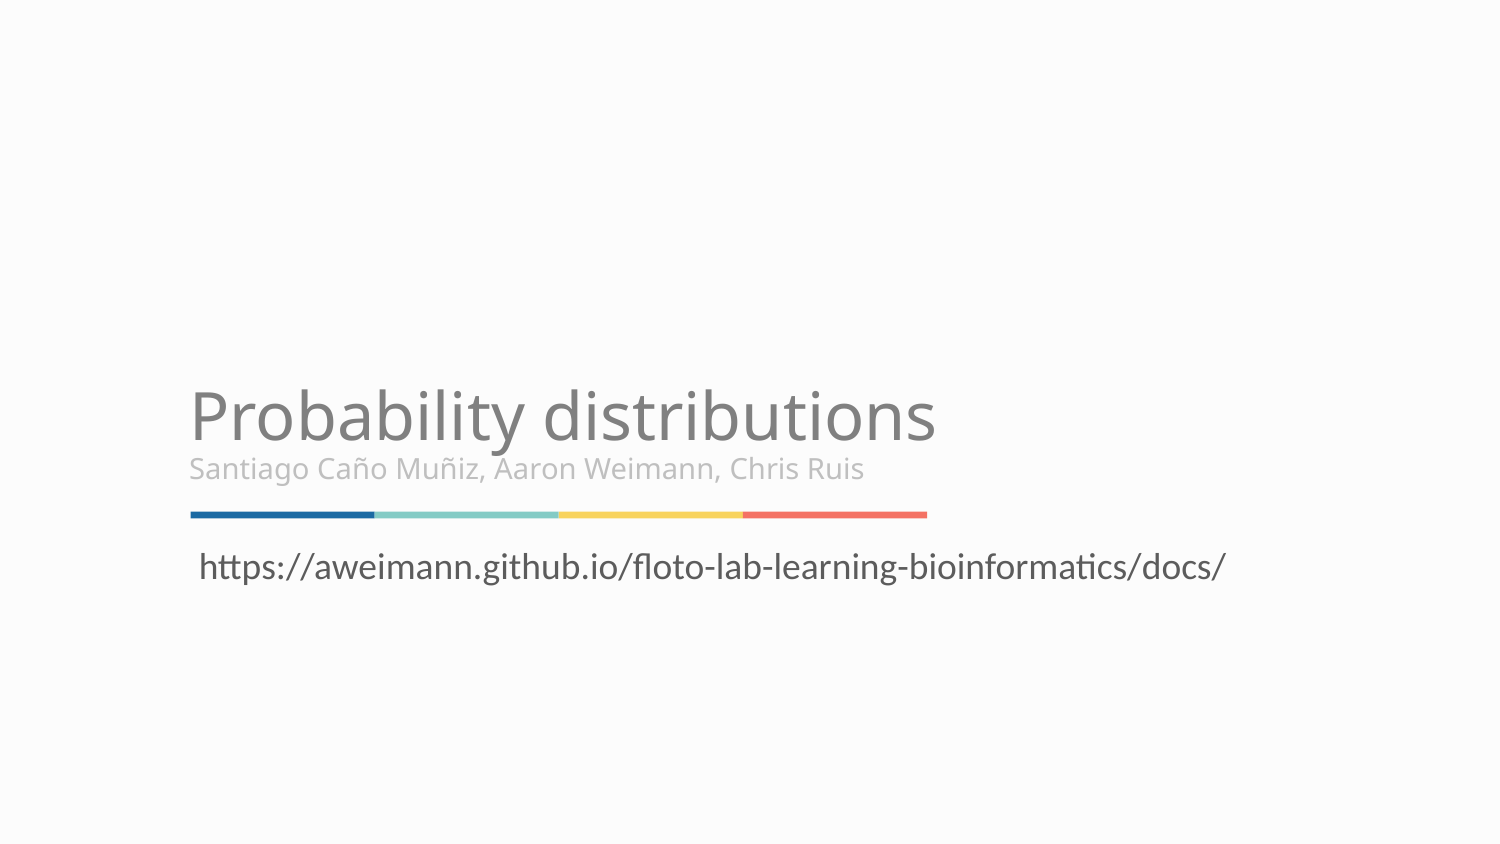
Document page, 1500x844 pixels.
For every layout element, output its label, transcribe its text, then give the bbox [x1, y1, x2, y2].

text_box https://aweimann.github.io/floto-lab-learning-bioinformatics/docs/ [183, 534, 1338, 595]
subtitle Santiago Caño Muñiz, Aaron Weimann, Chris Ruis [174, 443, 928, 844]
title Probability distributions [174, 335, 1105, 492]
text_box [190, 511, 928, 519]
